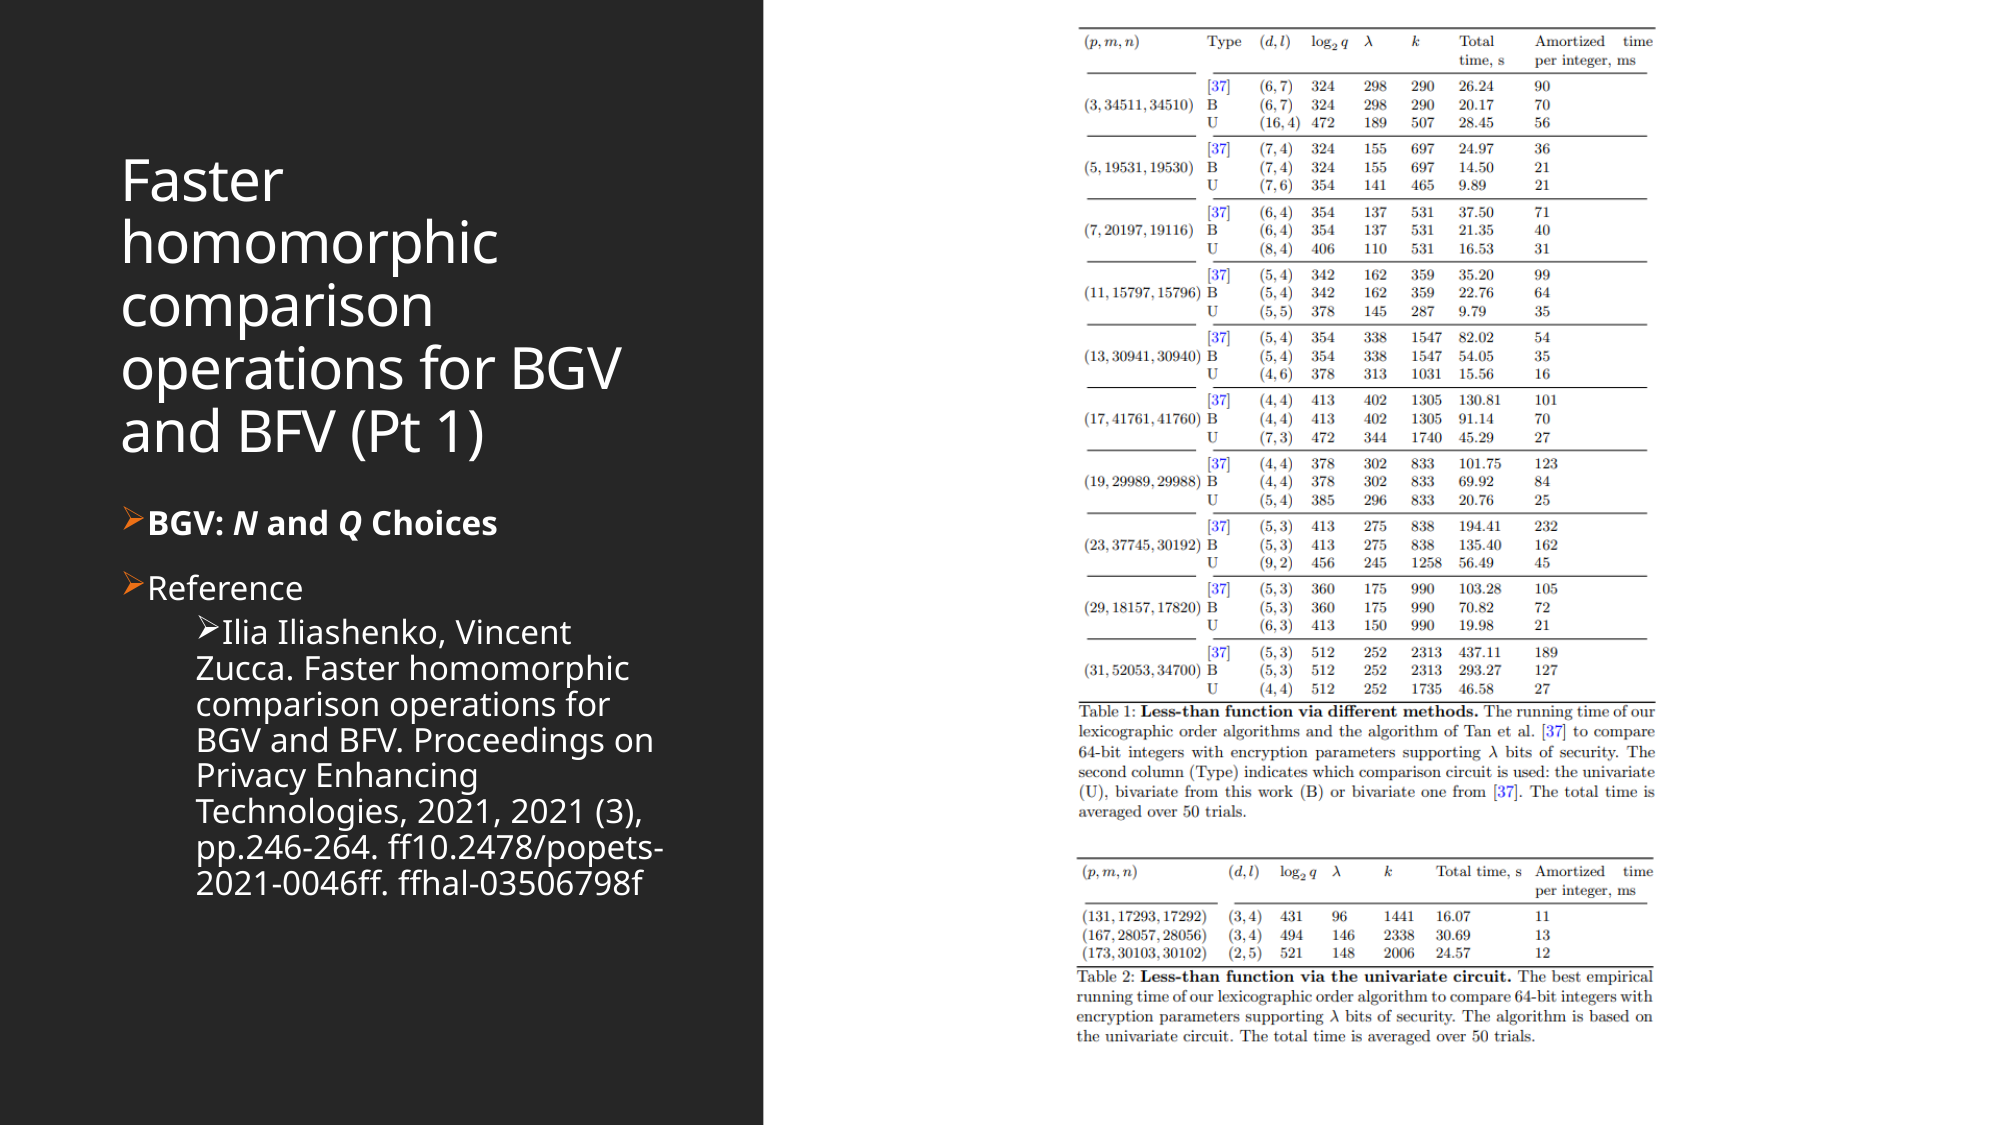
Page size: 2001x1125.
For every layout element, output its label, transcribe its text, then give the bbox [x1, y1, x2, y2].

list BGV: N and Q Choices Reference Ilia Iliashenko, Vincent Zucca. Faster homomorphic comparison operations for BGV and BFV. Proceedings on Privacy Enhancing Technologies, 2021, 2021 (3), pp.246-264. ff10.2478/popets-2021-0046ff. ffhal-03506798f [105, 499, 683, 1002]
picture [1070, 849, 1664, 1055]
title Faster homomorphic comparison operations for BGV and BFV (Pt 1) [105, 128, 683, 473]
picture [1071, 21, 1664, 824]
